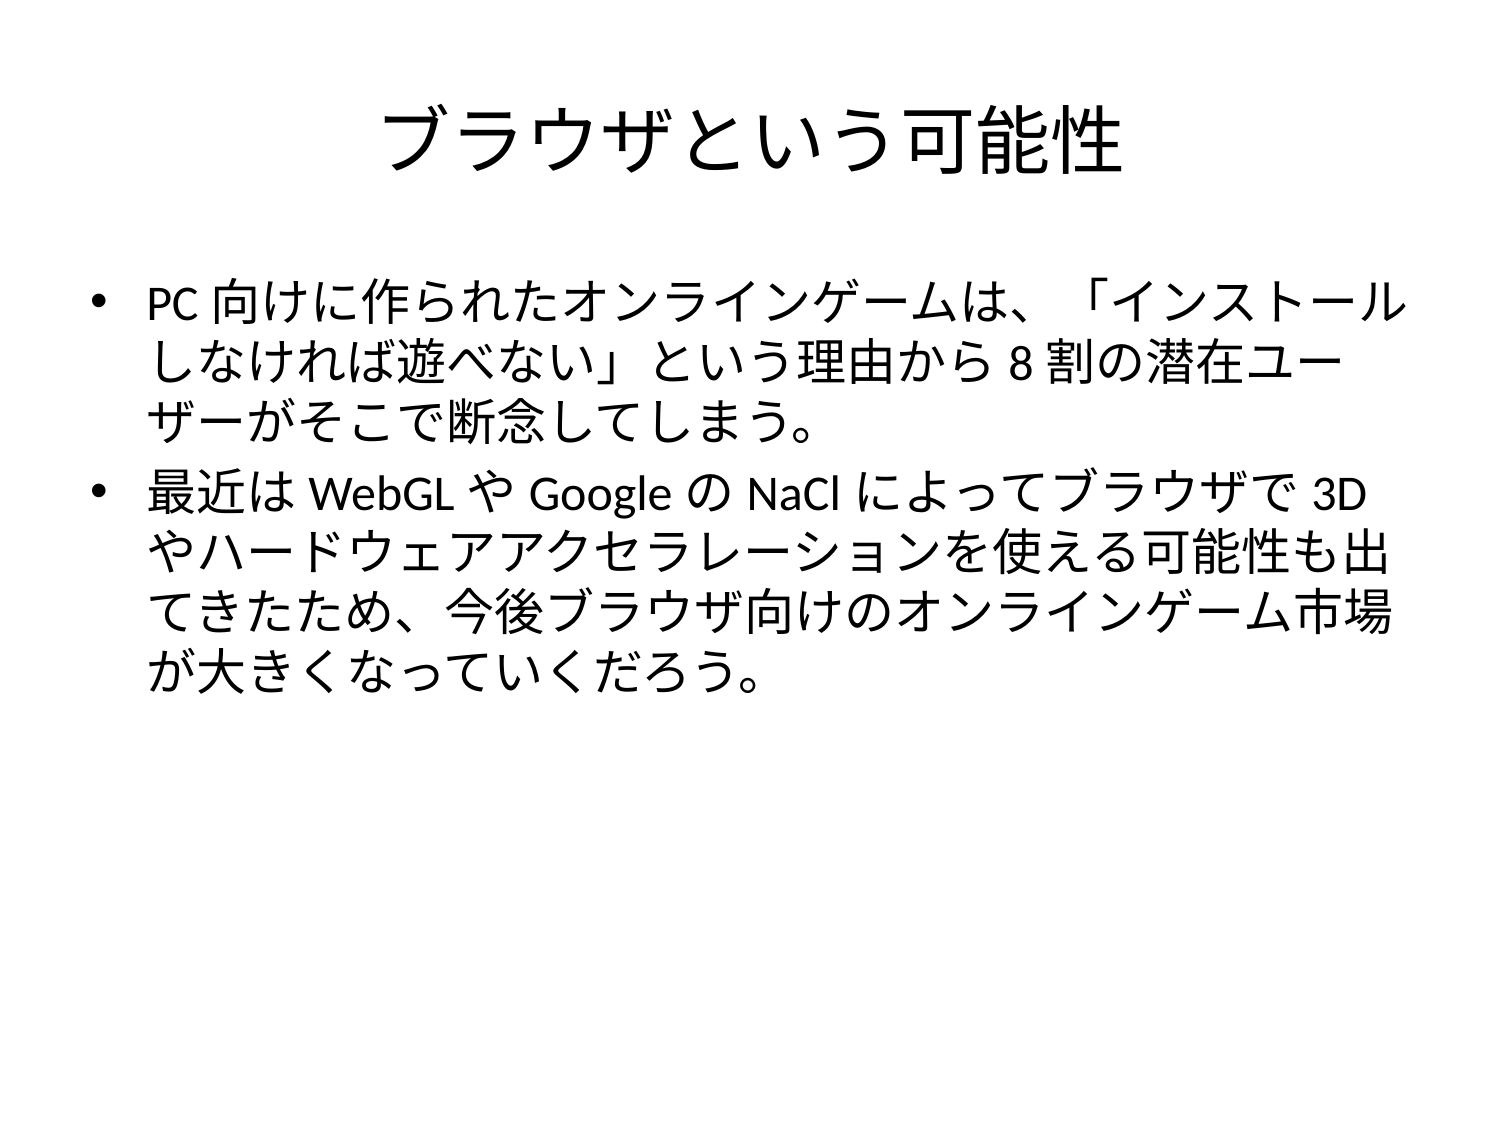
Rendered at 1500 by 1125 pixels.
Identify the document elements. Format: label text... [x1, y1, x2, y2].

title ブラウザという可能性 [75, 45, 1425, 233]
list PC向けに作られたオンラインゲームは、「インストールしなければ遊べない」という理由から8割の潜在ユーザーがそこで断念してしまう。 最近はWebGLやGoogleのNaClによってブラウザで3Dやハードウェアアクセラレーションを使える可能性も出てきたため、今後ブラウザ向けのオンラインゲーム市場が大きくなっていくだろう。 [75, 262, 1425, 1005]
